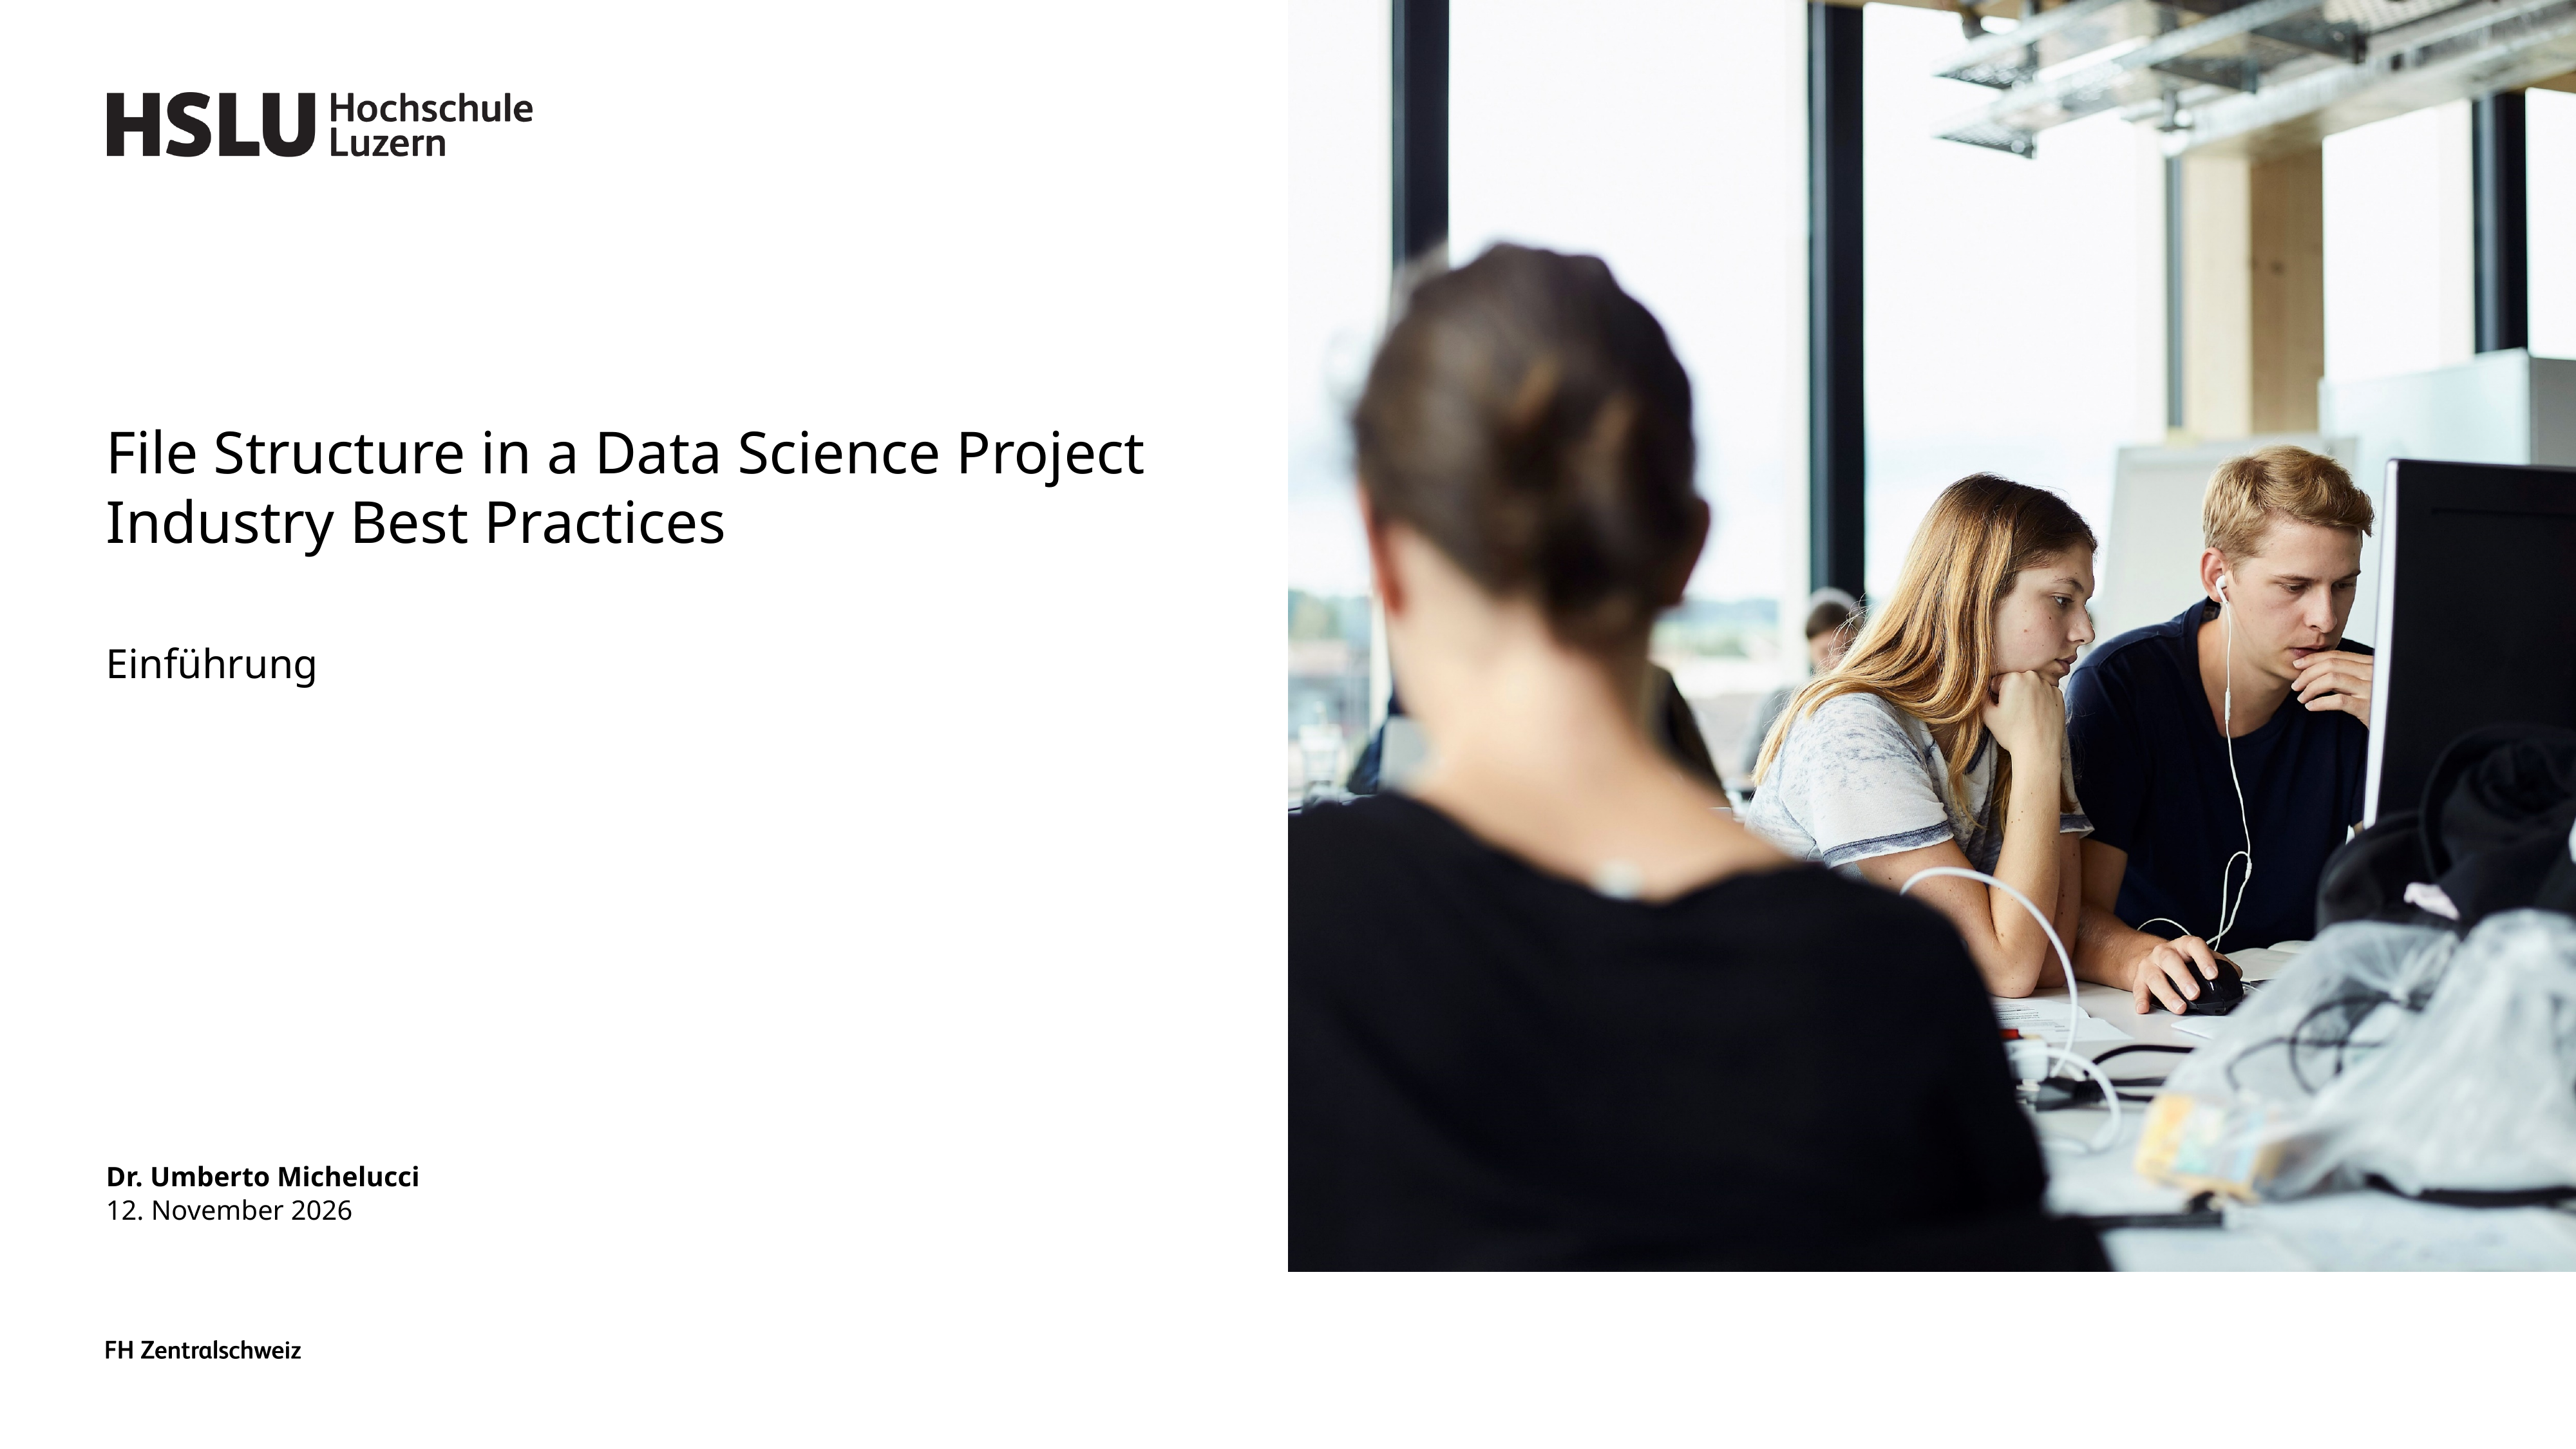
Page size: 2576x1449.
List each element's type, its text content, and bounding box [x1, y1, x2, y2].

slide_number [194, 1340, 517, 1360]
picture [106, 1340, 194, 1359]
subtitle Einführung [106, 629, 647, 828]
picture [107, 91, 533, 157]
picture [1288, 0, 2576, 1272]
title File Structure in a Data Science Project Industry Best Practices [106, 355, 1181, 555]
list Dr. Umberto Michelucci [106, 1095, 1181, 1192]
